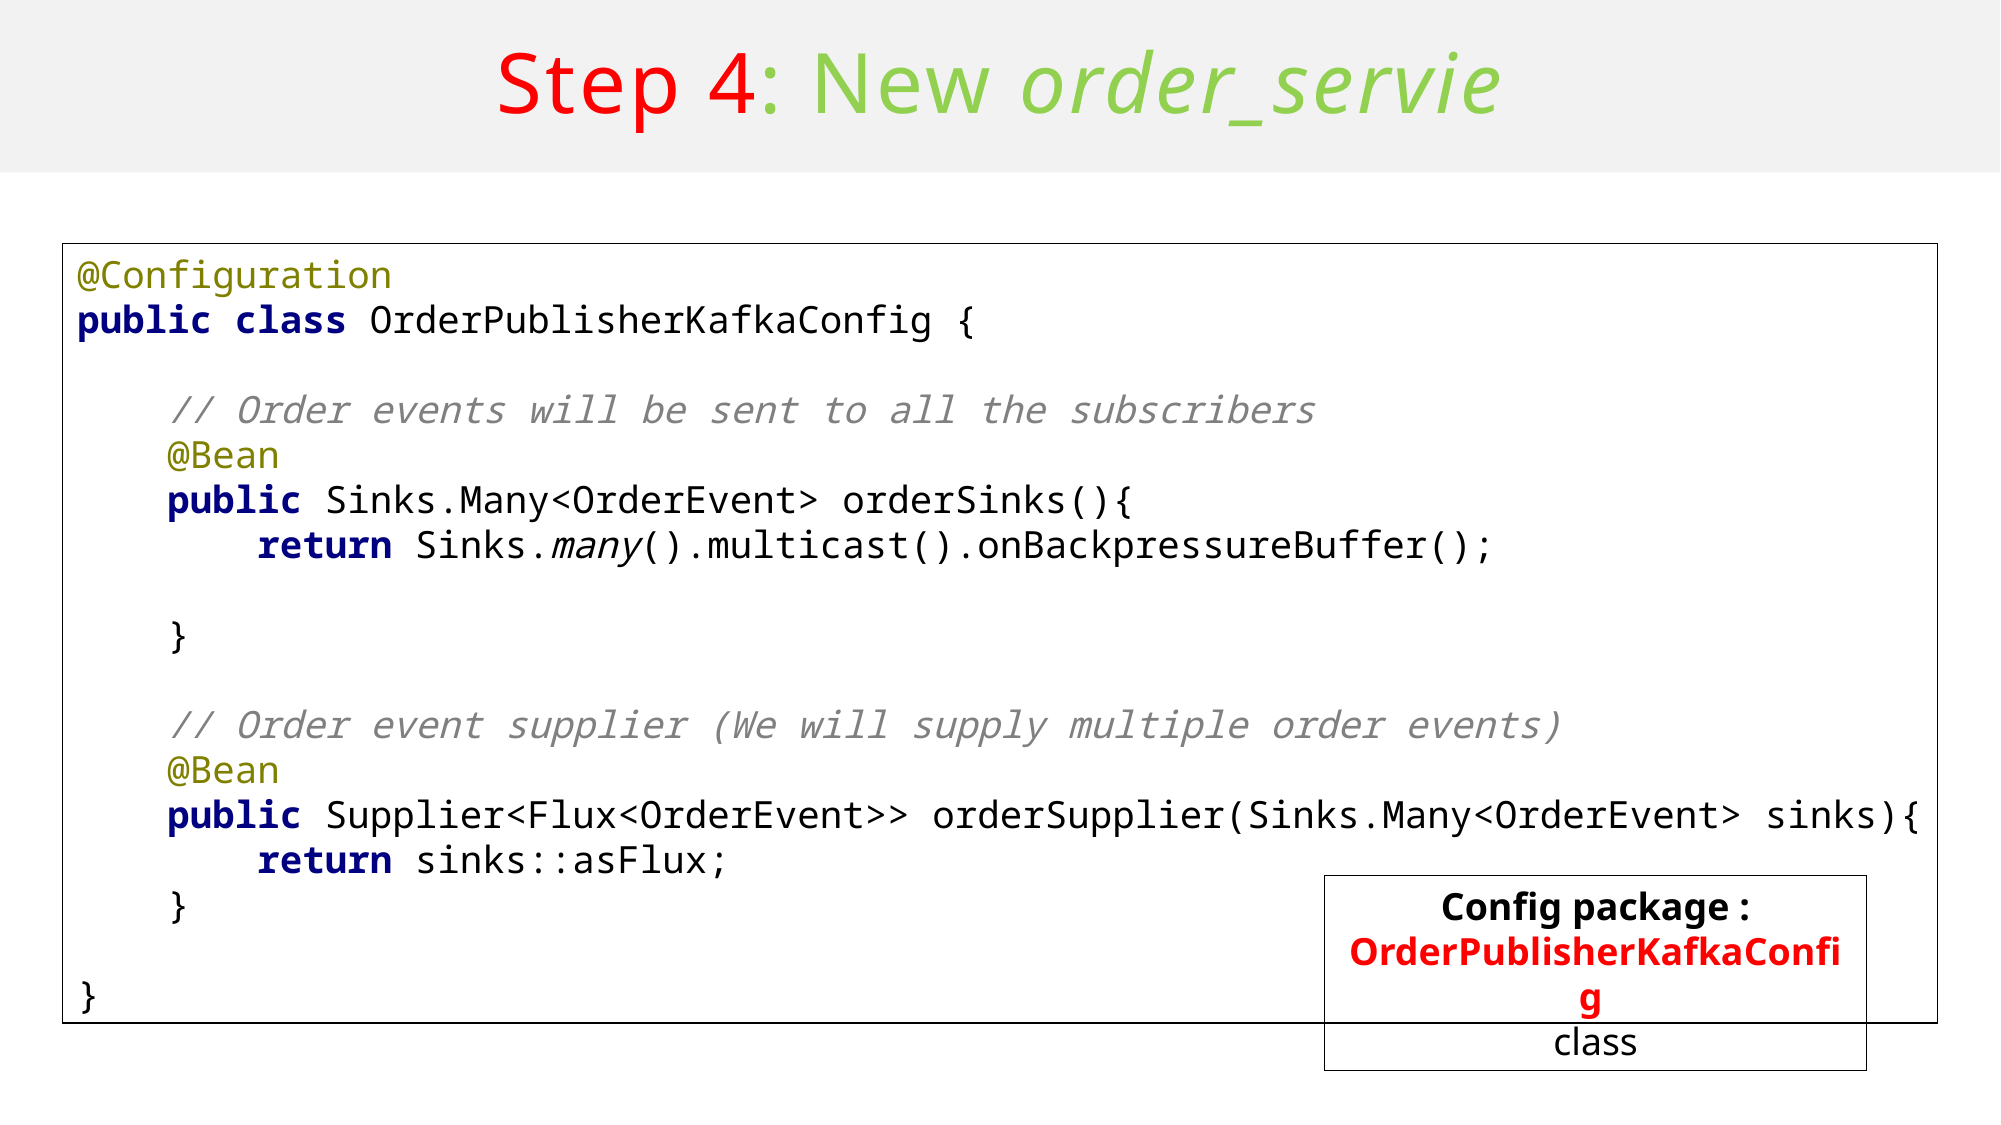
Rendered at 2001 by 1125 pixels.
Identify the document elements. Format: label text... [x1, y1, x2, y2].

text_box @Configuration public class OrderPublisherKafkaConfig { // Order events will be sent to all the subscribers @Bean public Sinks.Many<OrderEvent> orderSinks(){ return Sinks.many().multicast().onBackpressureBuffer(); } // Order event supplier (We will supply multiple order events) @Bean public Supplier<Flux<OrderEvent>> orderSupplier(Sinks.Many<OrderEvent> sinks){ return sinks::asFlux; } } [62, 243, 1938, 1024]
title Step 4: New order_servie [0, 0, 2000, 173]
text_box Config package : OrderPublisherKafkaConfig class [1324, 875, 1867, 1071]
